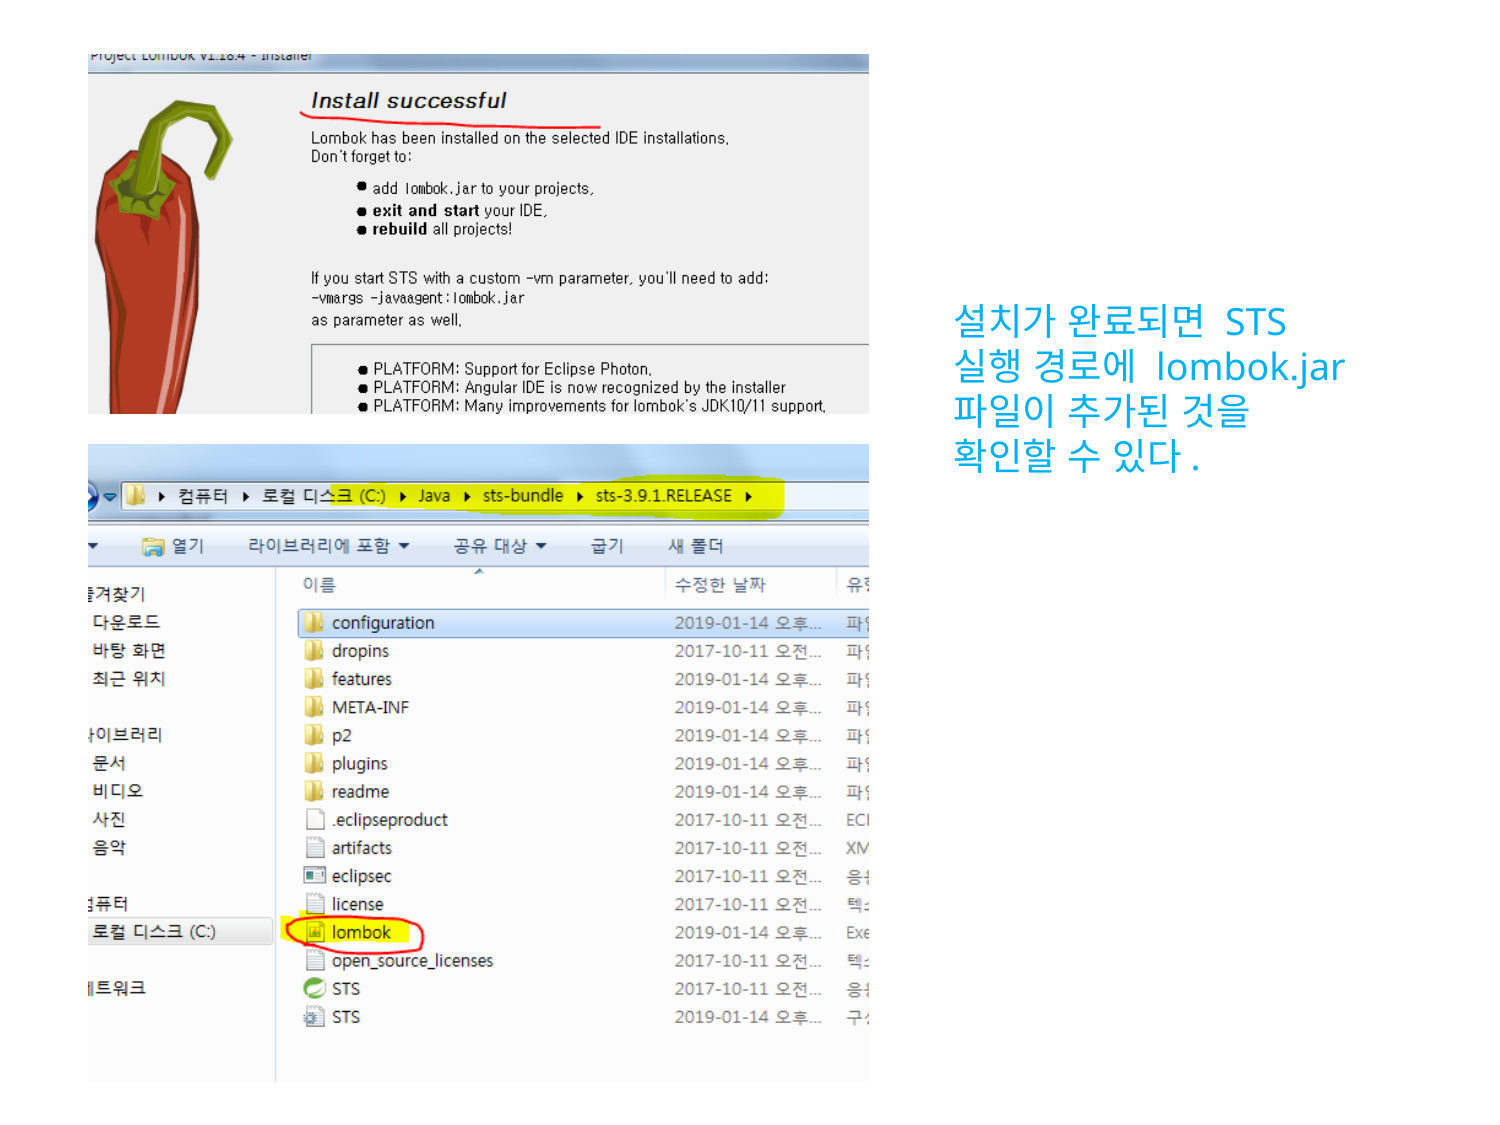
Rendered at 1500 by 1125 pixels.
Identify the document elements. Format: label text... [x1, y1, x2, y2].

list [88, 54, 869, 414]
text_box 설치가 완료되면 STS실행 경로에 lombok.jar파일이 추가된 것을 확인할 수 있다. [938, 290, 1365, 486]
picture [88, 444, 869, 1082]
